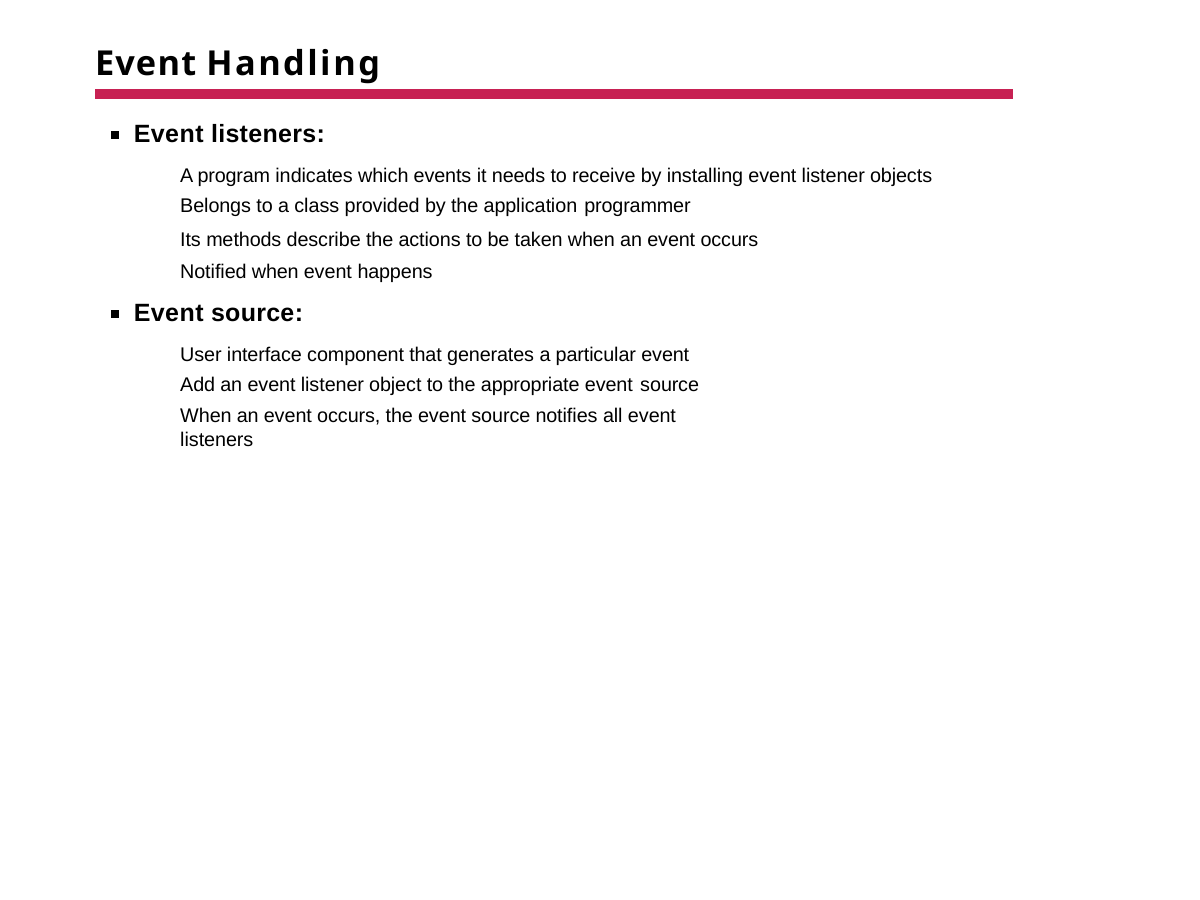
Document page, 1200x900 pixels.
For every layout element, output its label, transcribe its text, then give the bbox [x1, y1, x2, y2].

title Event Handling [93, 41, 1107, 192]
text_box Event listeners: A program indicates which events it needs to receive by installing event listener objects Belongs to a class provided by the application programmer Its methods describe the actions to be taken when an event occurs Notified when event happens Event source: User interface component that generates a particular event Add an event listener object to the appropriate event source When an event occurs, the event source notifies all event listeners [131, 117, 943, 451]
